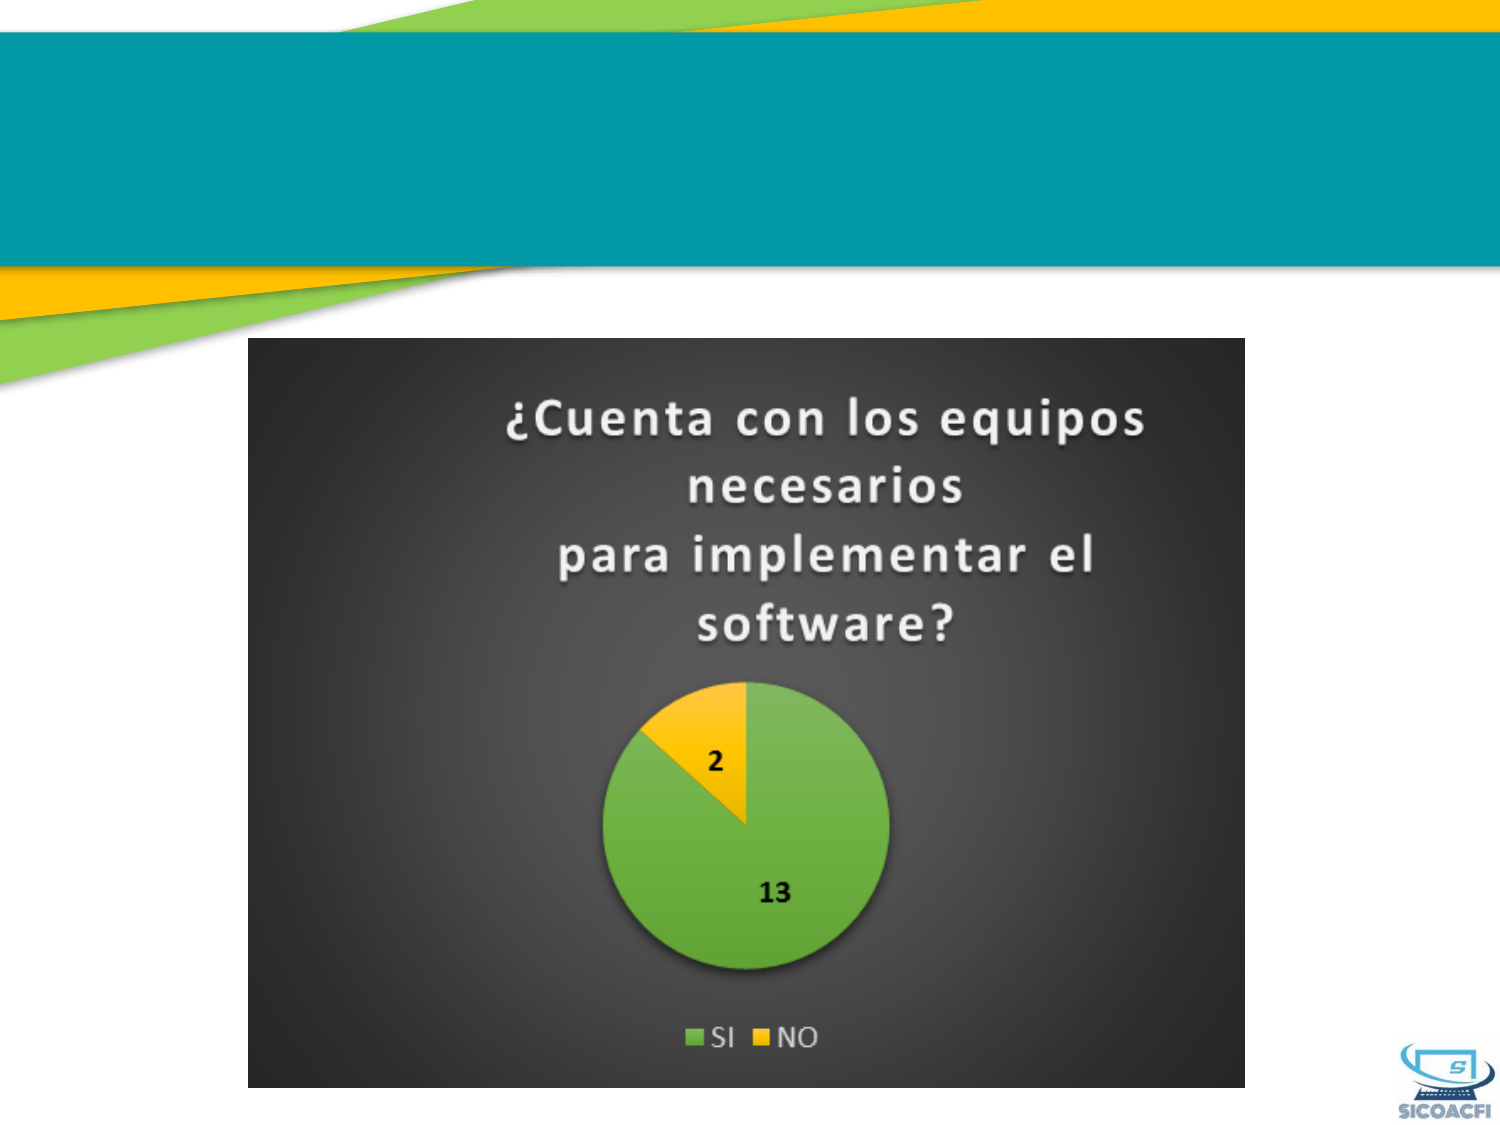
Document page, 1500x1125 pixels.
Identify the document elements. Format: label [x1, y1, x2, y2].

picture [247, 338, 1245, 1088]
picture [1390, 1035, 1500, 1125]
